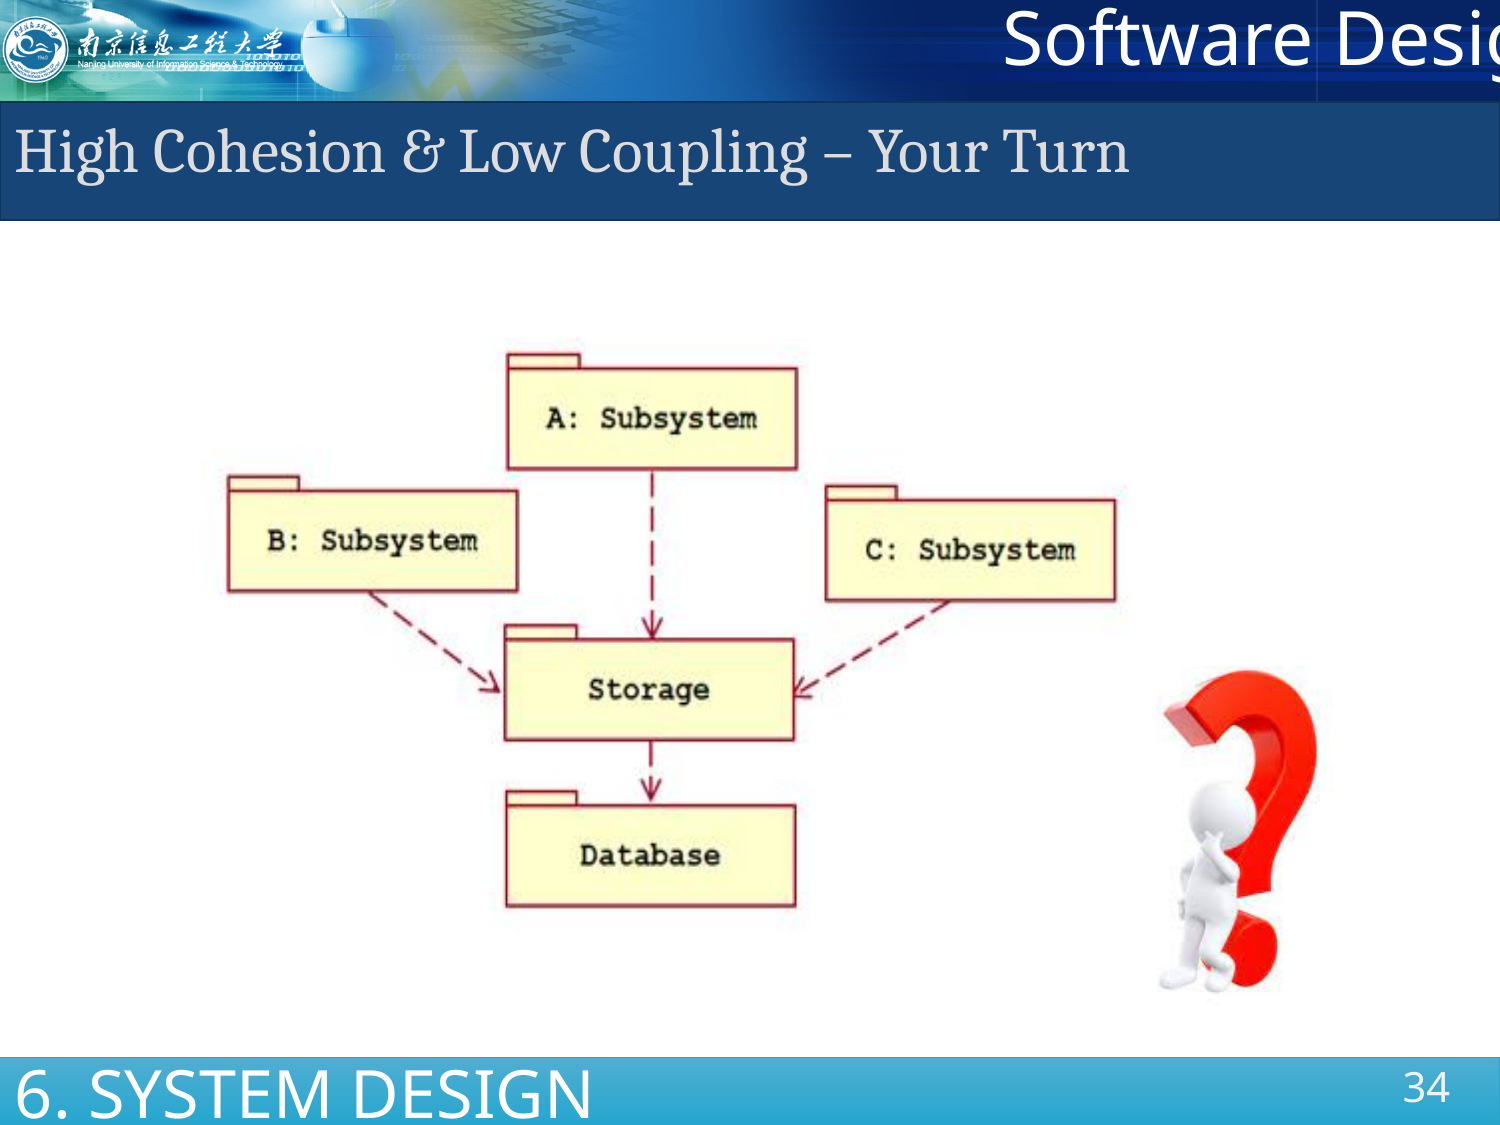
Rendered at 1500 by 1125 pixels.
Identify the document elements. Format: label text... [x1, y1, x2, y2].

picture [0, 0, 1500, 101]
picture [171, 338, 1409, 1019]
picture [1496, 33, 1500, 57]
title High Cohesion & Low Coupling – Your Turn [0, 101, 1500, 221]
text_box 6. SYSTEM DESIGN PRINCIPLES [0, 1044, 975, 1125]
